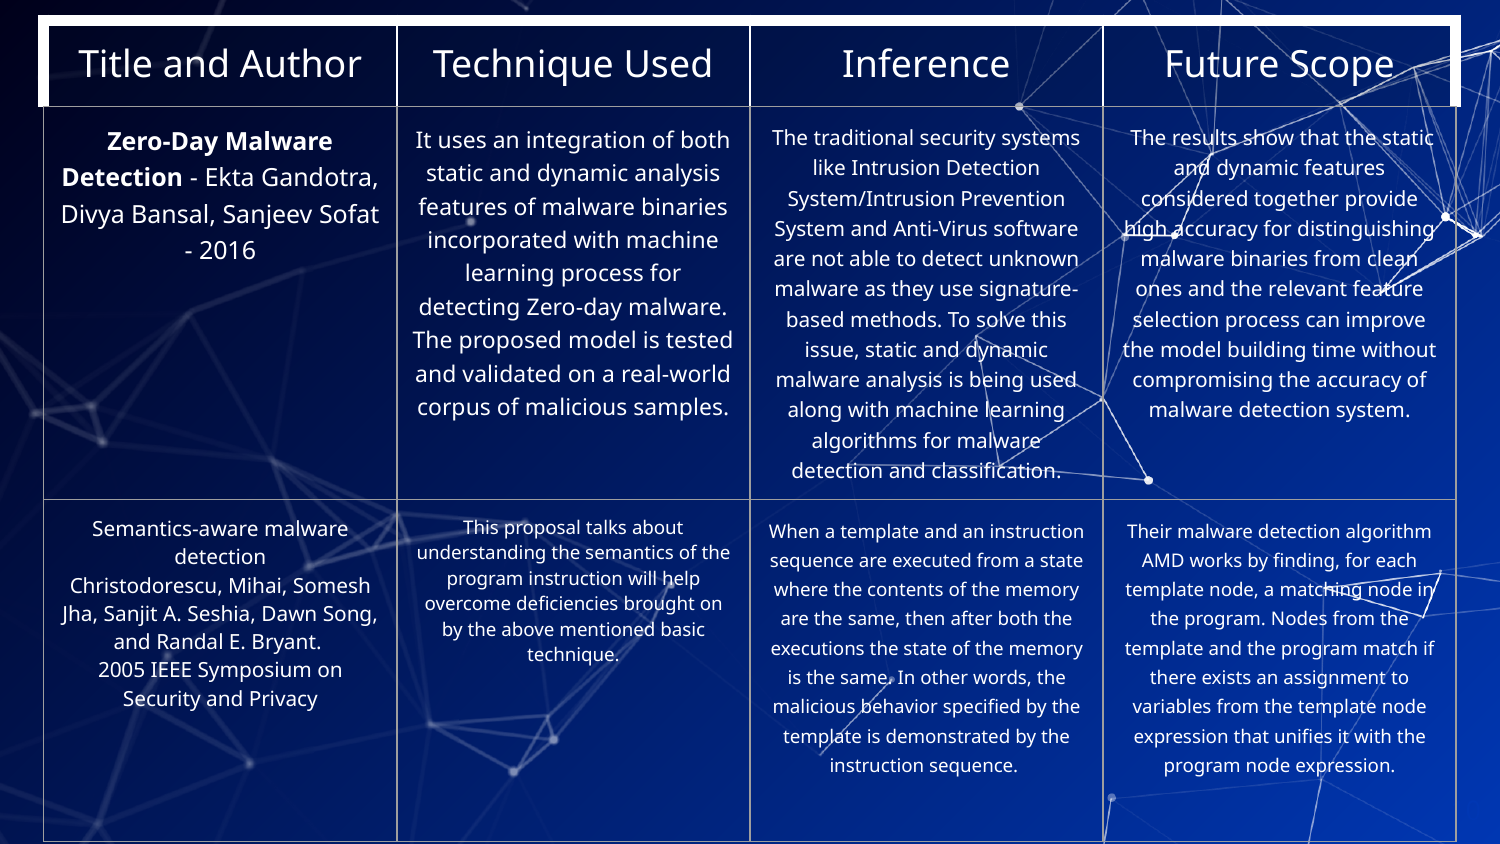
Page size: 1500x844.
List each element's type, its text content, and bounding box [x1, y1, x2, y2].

table_cell This proposal talks about understanding the semantics of the program instruction will help overcome deficiencies brought on by the above mentioned basic technique. [398, 500, 749, 841]
table_cell Their malware detection algorithm AMD works by finding, for each template node, a matching node in the program. Nodes from the template and the program match if there exists an assignment to variables from the template node expression that unifies it with the program node expression. [1104, 500, 1455, 841]
table_cell It uses an integration of both static and dynamic analysis features of malware binaries incorporated with machine learning process for detecting Zero-day malware. The proposed model is tested and validated on a real-world corpus of malicious samples. [398, 107, 749, 499]
table_header Title and Author [49, 26, 396, 106]
table_cell Semantics-aware malware detection Christodorescu, Mihai, Somesh Jha, Sanjit A. Seshia, Dawn Song, and Randal E. Bryant. 2005 IEEE Symposium on Security and Privacy [44, 500, 396, 841]
table_cell Zero-Day Malware Detection - Ekta Gandotra, Divya Bansal, Sanjeev Sofat - 2016 [44, 107, 396, 499]
table_header Future Scope [1104, 26, 1450, 106]
slide_number 10 [1391, 779, 1482, 844]
table_header Inference [751, 26, 1102, 106]
table_cell The traditional security systems like Intrusion Detection System/Intrusion Prevention System and Anti-Virus software are not able to detect unknown malware as they use signature-based methods. To solve this issue, static and dynamic malware analysis is being used along with machine learning algorithms for malware detection and classification. [751, 107, 1102, 499]
table_cell The results show that the static and dynamic features considered together provide high accuracy for distinguishing malware binaries from clean ones and the relevant feature selection process can improve the model building time without compromising the accuracy of malware detection system. [1104, 107, 1455, 499]
table_header Technique Used [398, 26, 749, 106]
picture [0, 0, 1500, 844]
table_cell When a template and an instruction sequence are executed from a state where the contents of the memory are the same, then after both the executions the state of the memory is the same. In other words, the malicious behavior specified by the template is demonstrated by the instruction sequence. [751, 500, 1102, 841]
